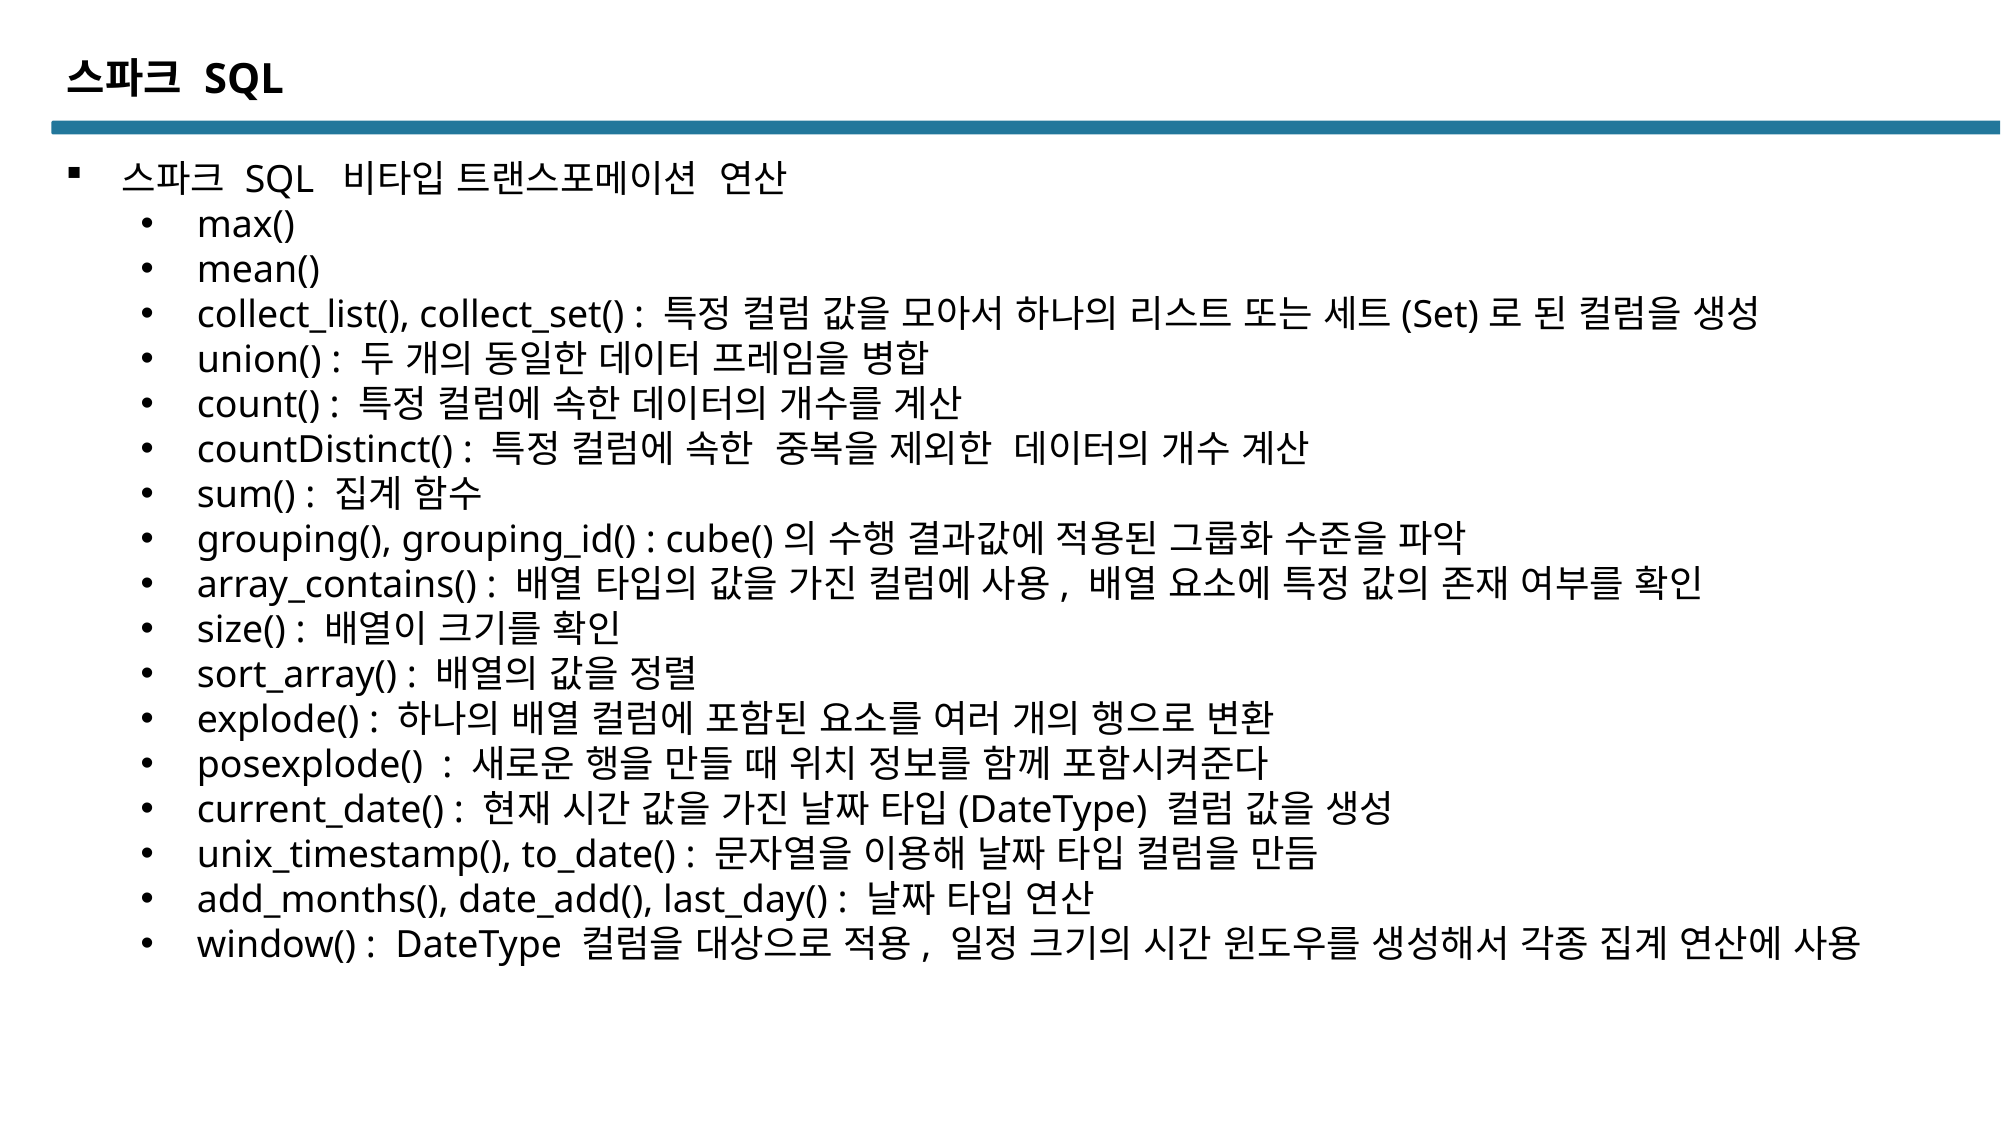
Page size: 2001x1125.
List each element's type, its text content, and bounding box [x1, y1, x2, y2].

text_box 스파크 SQL [51, 50, 1238, 121]
text_box 스파크 SQL 비타입 트랜스포메이션 연산 max() mean() collect_list(), collect_set() : 특정 컬럼 값을 모아서 하나의 리스트 또는 세트(Set)로 된 컬럼을 생성 union() : 두 개의 동일한 데이터 프레임을 병합 count() : 특정 컬럼에 속한 데이터의 개수를 계산 countDistinct() : 특정 컬럼에 속한 중복을 제외한 데이터의 개수 계산 sum() : 집계 함수 grouping(), grouping_id() : cube()의 수행 결과값에 적용된 그룹화 수준을 파악 array_contains() : 배열 타입의 값을 가진 컬럼에 사용, 배열 요소에 특정 값의 존재 여부를 확인 size() : 배열이 크기를 확인 sort_array() : 배열의 값을 정렬 explode() : 하나의 배열 컬럼에 포함된 요소를 여러 개의 행으로 변환 posexplode() : 새로운 행을 만들 때 위치 정보를 함께 포함시켜준다 current_date() : 현재 시간 값을 가진 날짜 타입(DateType) 컬럼 값을 생성 unix_timestamp(), to_date() : 문자열을 이용해 날짜 타입 컬럼을 만듬 add_months(), date_add(), last_day() : 날짜 타입 연산 window() : DateType 컬럼을 대상으로 적용, 일정 크기의 시간 윈도우를 생성해서 각종 집계 연산에 사용 [50, 147, 1916, 973]
